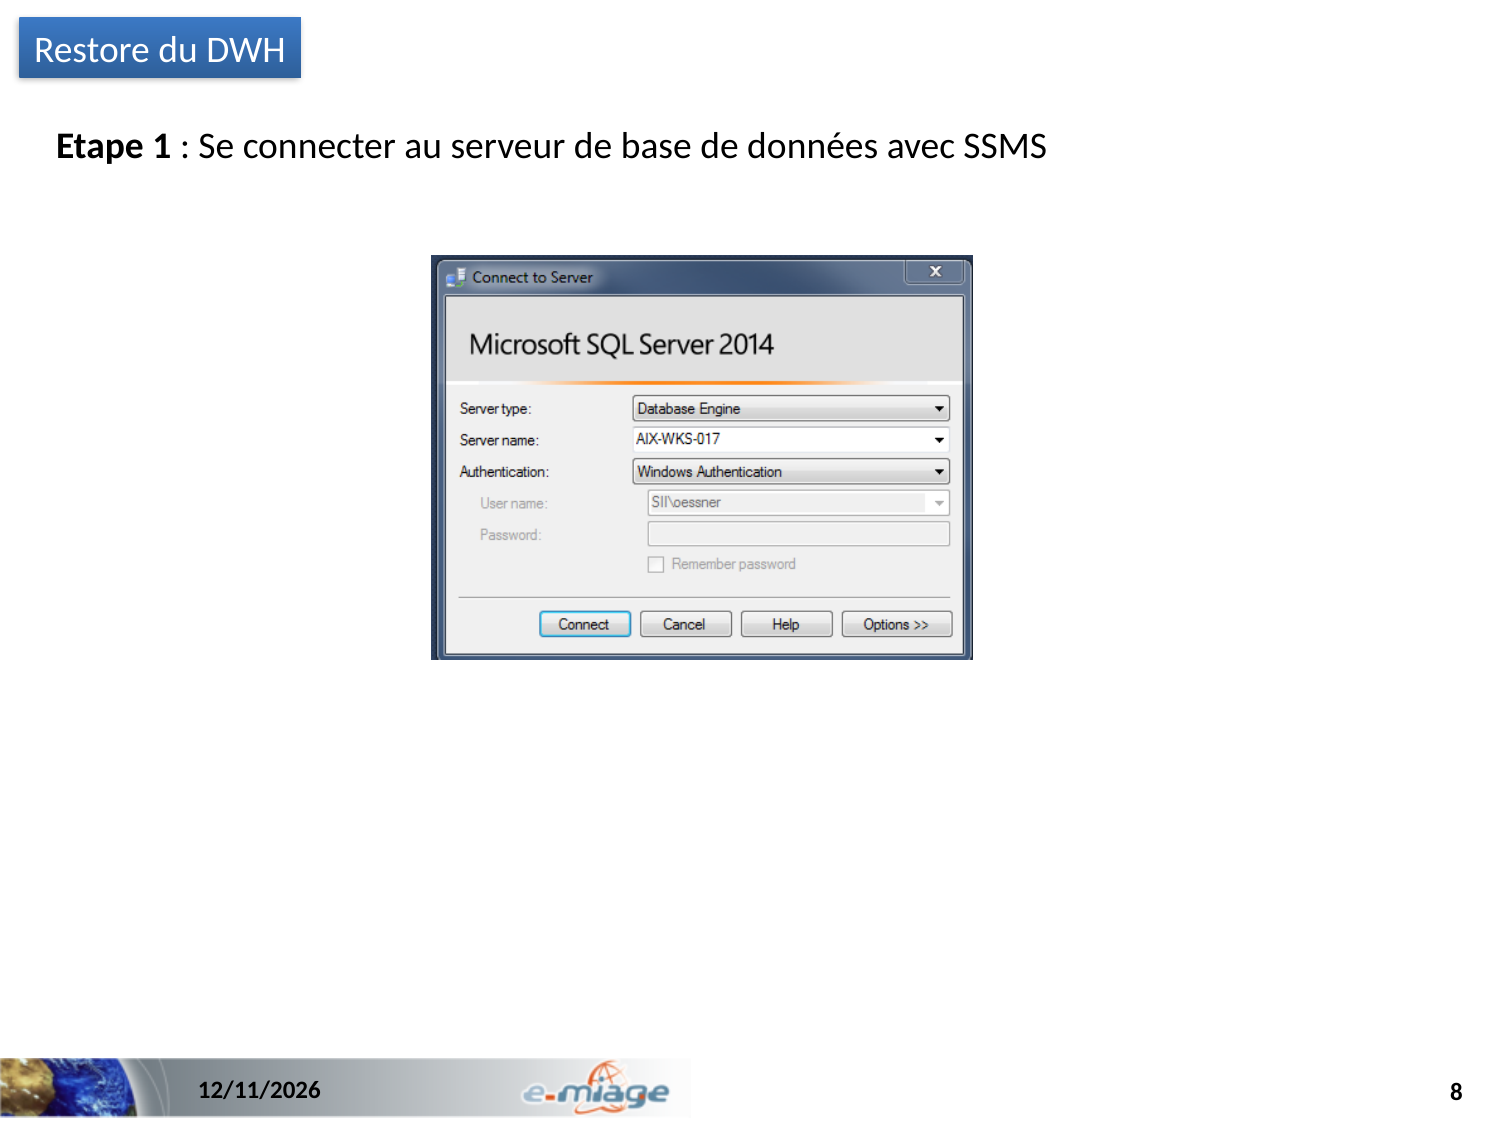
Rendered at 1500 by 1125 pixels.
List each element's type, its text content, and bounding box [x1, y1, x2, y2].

picture [430, 255, 973, 660]
text_box Etape 1 : Se connecter au serveur de base de données avec SSMS [41, 113, 1282, 219]
text_box Restore du DWH [19, 17, 301, 78]
picture [0, 1058, 691, 1118]
